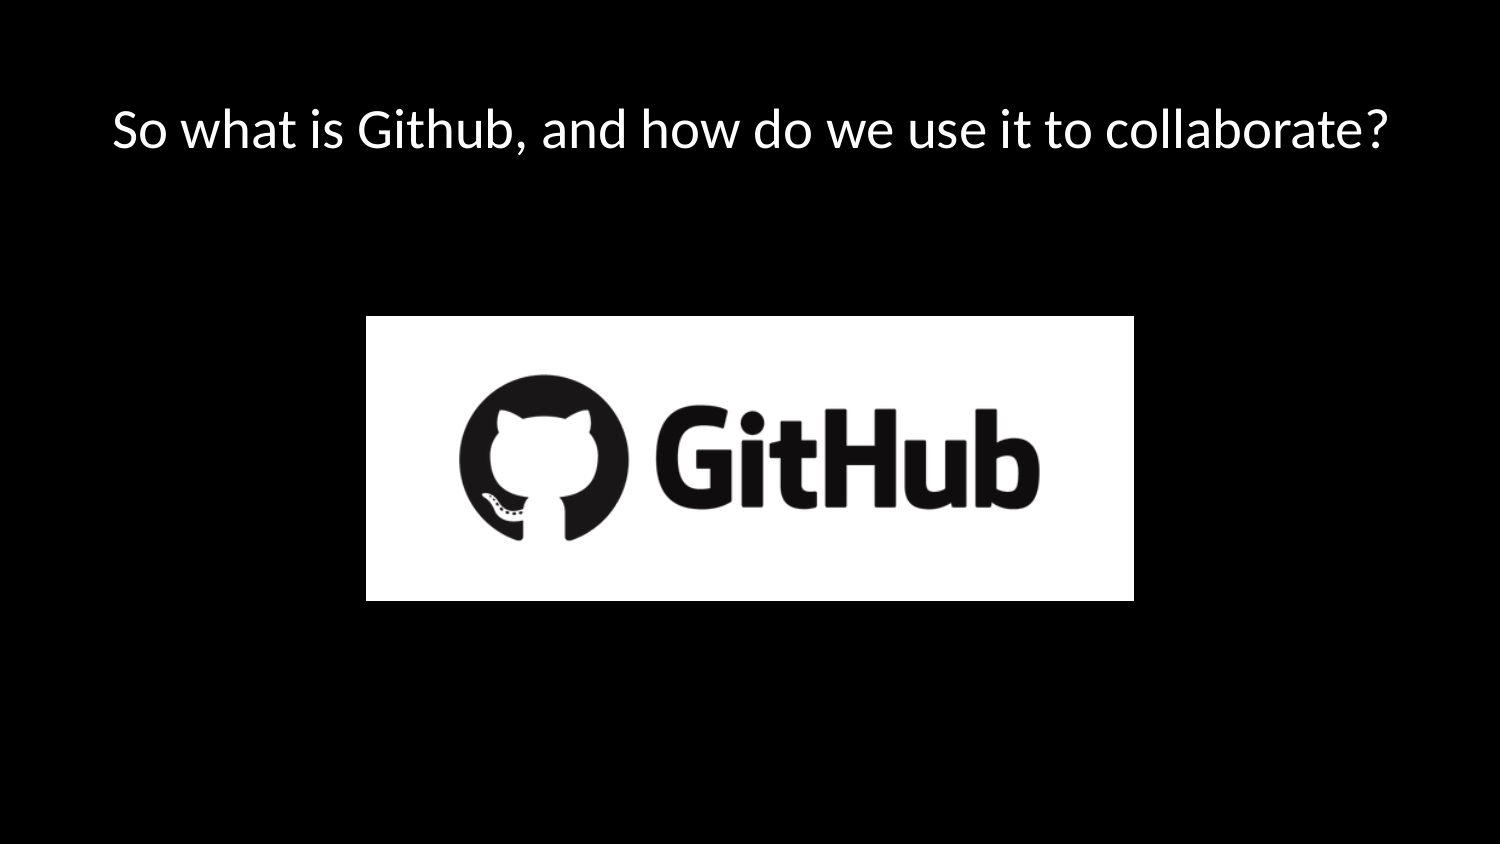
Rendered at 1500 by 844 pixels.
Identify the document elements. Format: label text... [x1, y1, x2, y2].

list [365, 315, 1135, 601]
title So what is Github, and how do we use it to collaborate? [76, 55, 1427, 197]
